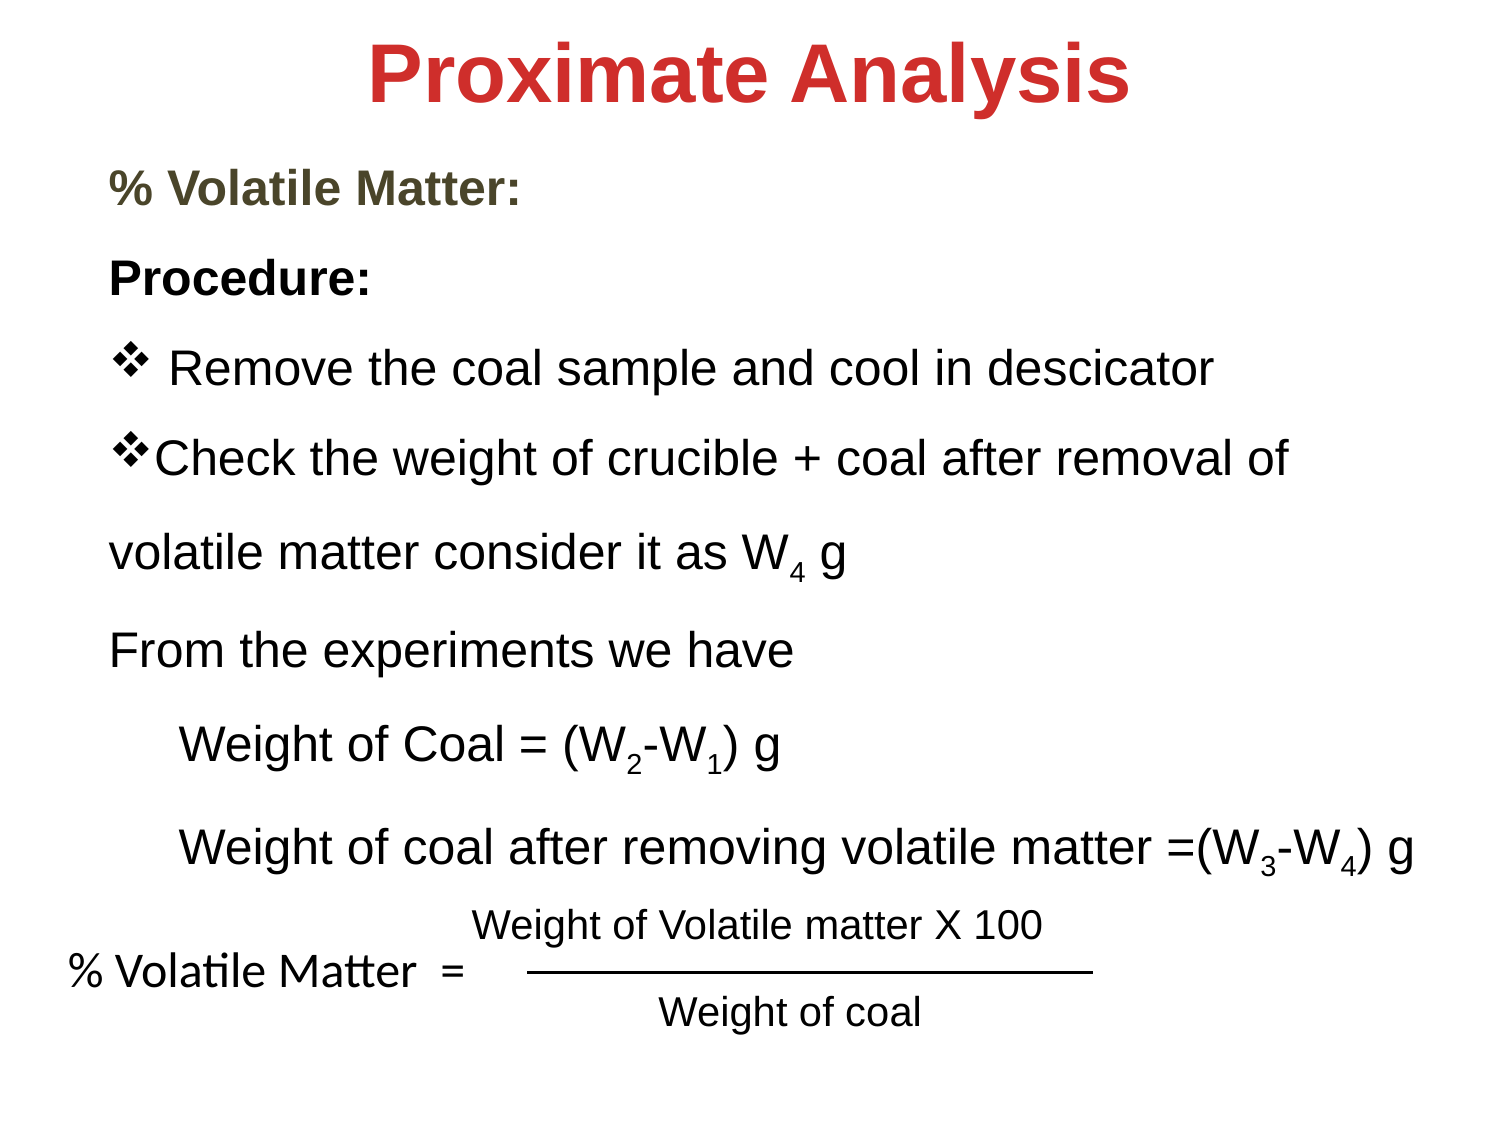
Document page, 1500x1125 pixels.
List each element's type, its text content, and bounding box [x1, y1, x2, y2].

text_box % Volatile Matter: Procedure: Remove the coal sample and cool in descicator Check the weight of crucible + coal after removal of volatile matter consider it as W4 g From the experiments we have Weight of Coal = (W2-W1) g Weight of coal after removing volatile matter =(W3-W4) g [93, 117, 1465, 1125]
text_box % Volatile Matter = [53, 930, 511, 1006]
text_box Proximate Analysis [93, 11, 1407, 117]
text_box Weight of coal [643, 981, 1007, 1043]
text_box Weight of Volatile matter X 100 [456, 890, 1430, 956]
